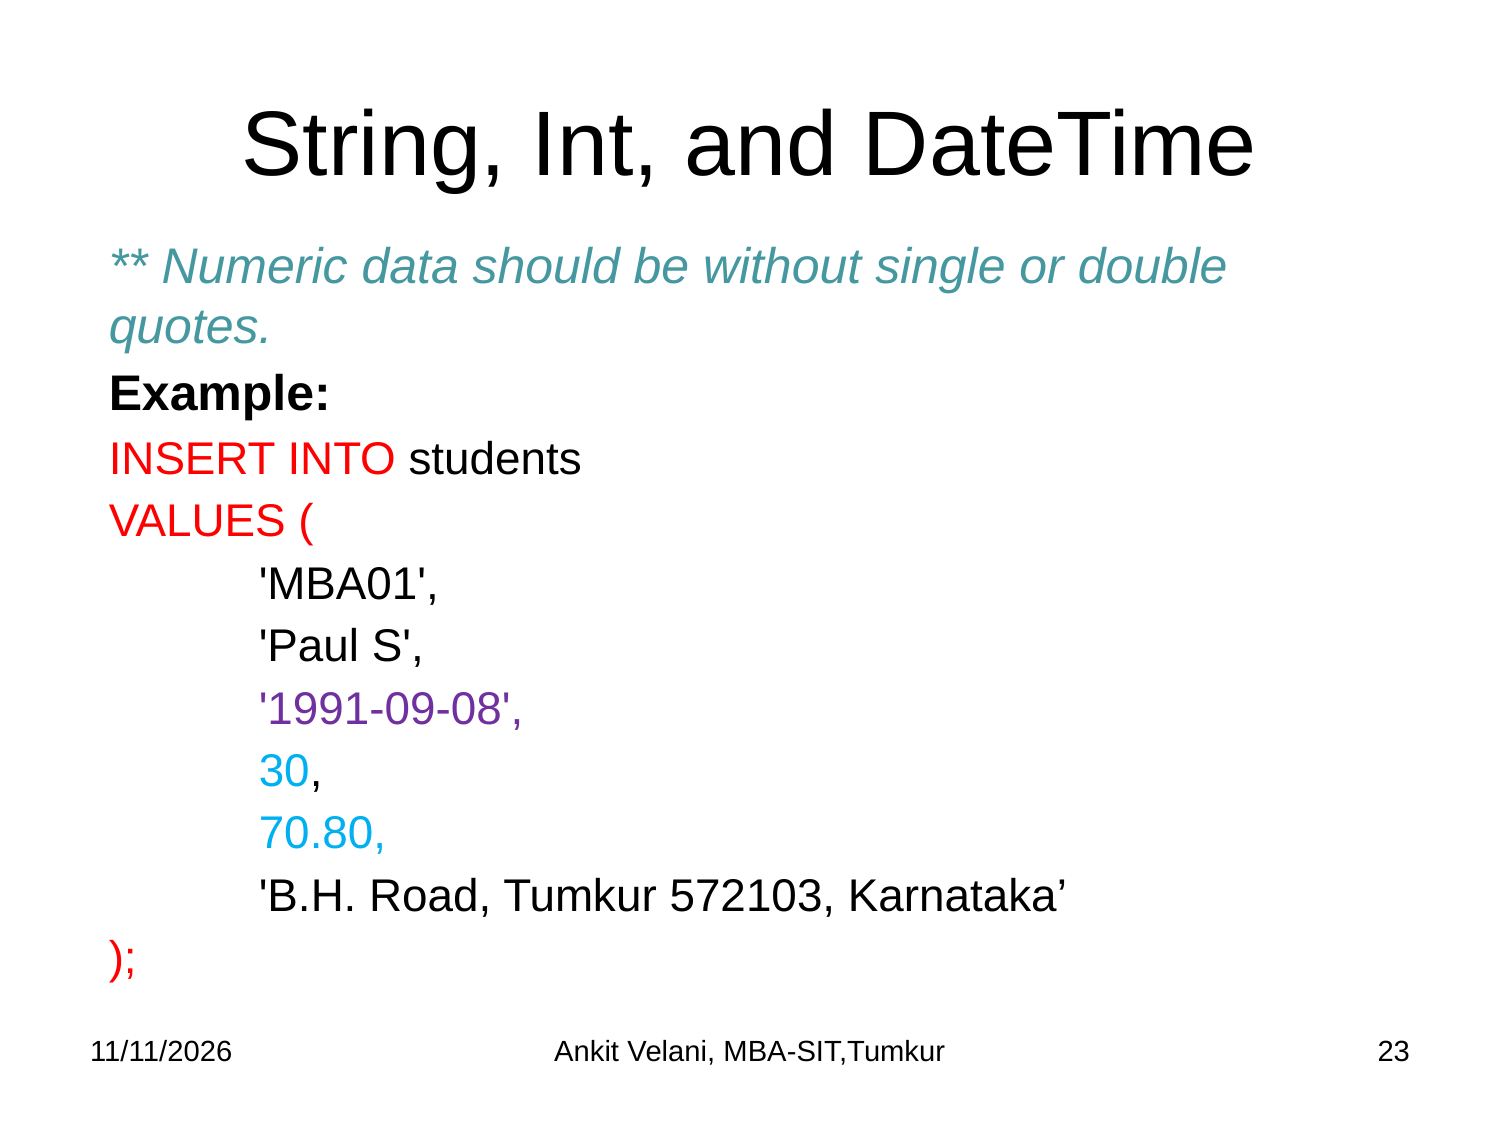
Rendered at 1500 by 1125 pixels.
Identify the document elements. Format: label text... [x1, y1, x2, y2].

footer Ankit Velani, MBA-SIT,Tumkur [512, 1024, 988, 1103]
list ** Numeric data should be without single or double quotes. Example: INSERT INTO students VALUES ( 'MBA01', 'Paul S', '1991-09-08', 30, 70.80, 'B.H. Road, Tumkur 572103, Karnataka’ ); [75, 225, 1357, 900]
slide_number 23 [1074, 1024, 1425, 1103]
title String, Int, and DateTime [75, 45, 1425, 233]
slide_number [75, 1024, 425, 1103]
